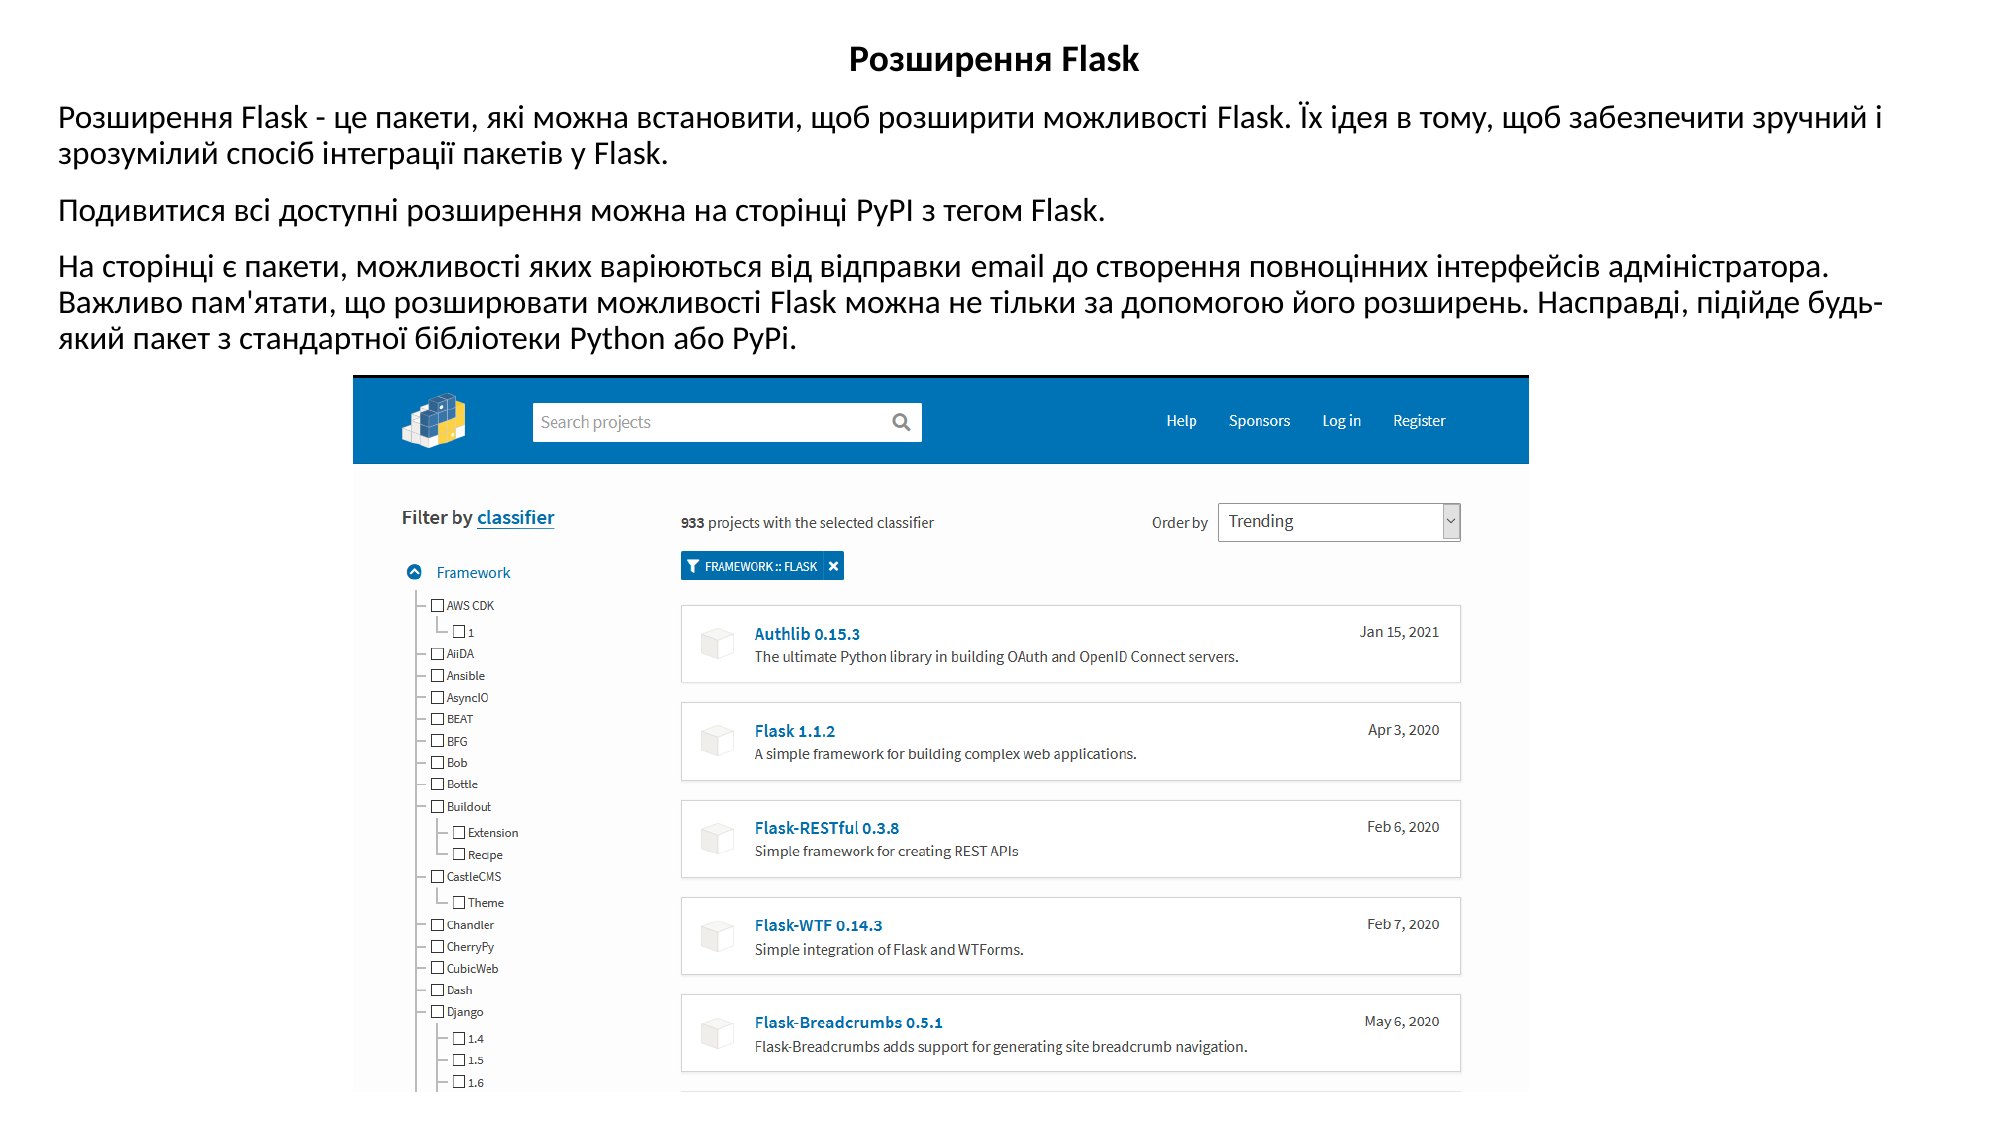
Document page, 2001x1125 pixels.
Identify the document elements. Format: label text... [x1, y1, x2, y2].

picture [353, 375, 1529, 1092]
list Розширення Flask Розширення Flask - це пакети, які можна встановити, щоб розширити можливості Flask. Їх ідея в тому, щоб забезпечити зручний і зрозумілий спосіб інтеграції пакетів у Flask. Подивитися всі доступні розширення можна на сторінці PyPI з тегом Flask. На сторінці є пакети, можливості яких варіюються від відправки email до створення повноцінних інтерфейсів адміністратора. Важливо пам'ятати, що розширювати можливості Flask можна не тільки за допомогою його розширень. Насправді, підійде будь-який пакет з стандартної бібліотеки Python або PyPi. [43, 31, 1955, 1079]
